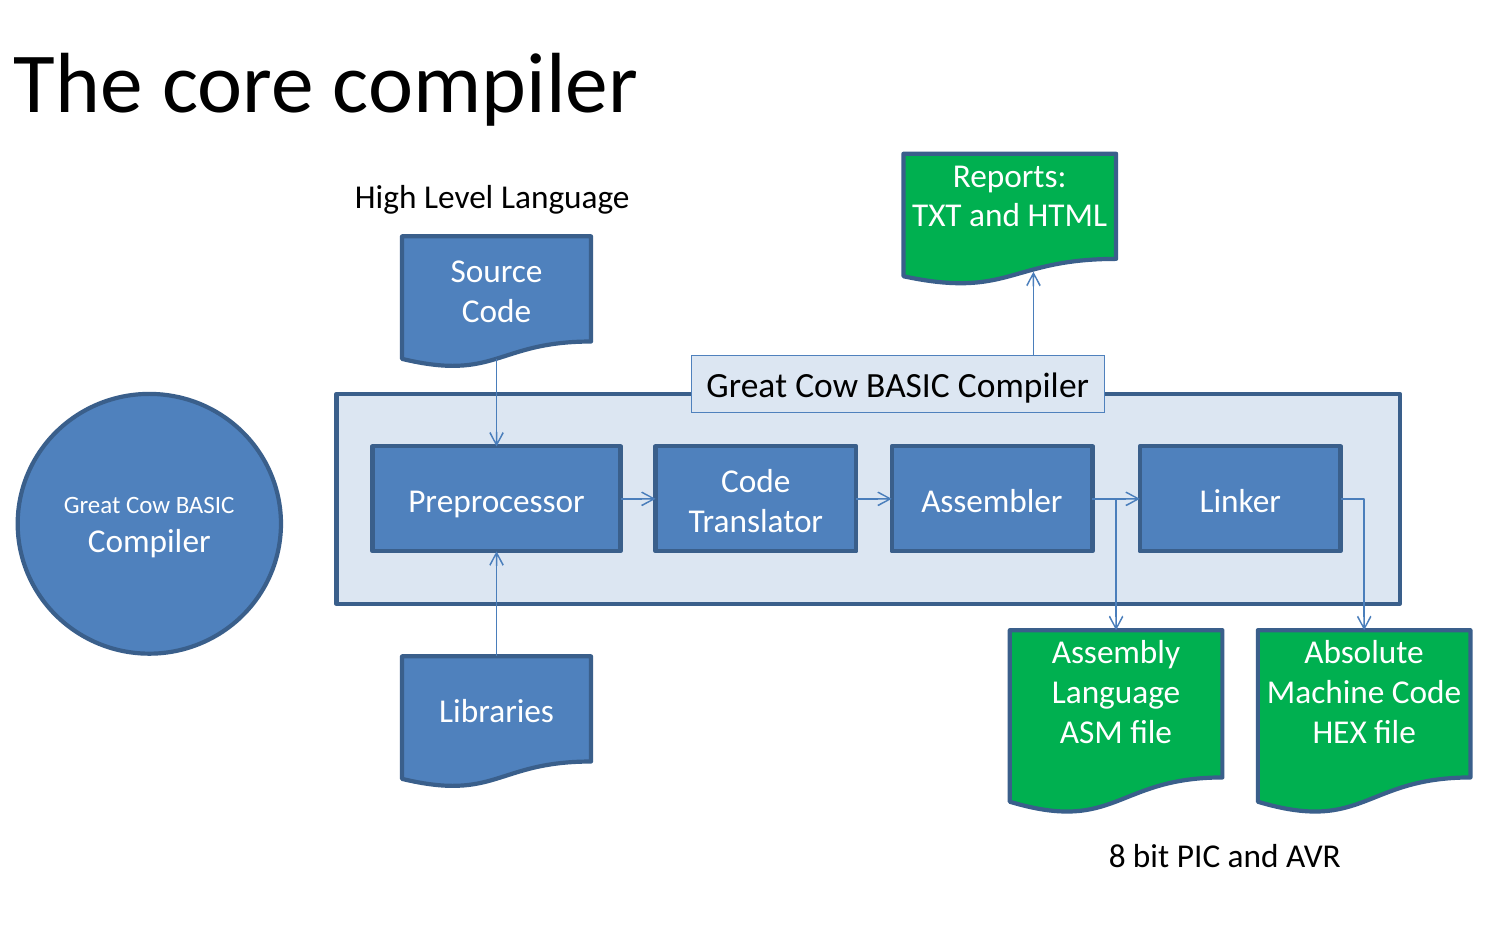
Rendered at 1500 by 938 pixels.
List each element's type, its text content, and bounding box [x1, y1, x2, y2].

text_box Assembler [890, 444, 1095, 553]
text_box Assembly Language ASM file [1007, 628, 1225, 814]
text_box Source Code [399, 234, 594, 368]
text_box Great Cow BASIC Compiler [15, 391, 284, 656]
text_box [334, 392, 495, 606]
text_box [1340, 498, 1365, 631]
text_box Absolute Machine Code HEX file [1255, 628, 1473, 814]
text_box Reports: TXT and HTML [901, 151, 1119, 286]
text_box High Level Language [340, 167, 645, 223]
text_box Code Translator [653, 444, 858, 553]
text_box 8 bit PIC and AVR [1094, 826, 1357, 882]
title The core compiler [0, 0, 1350, 157]
text_box Linker [1138, 444, 1343, 553]
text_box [1092, 498, 1117, 631]
text_box [500, 392, 1402, 606]
text_box Libraries [399, 654, 594, 788]
text_box Great Cow BASIC Compiler [691, 355, 1105, 413]
text_box Preprocessor [370, 444, 623, 553]
text_box [498, 507, 1087, 606]
